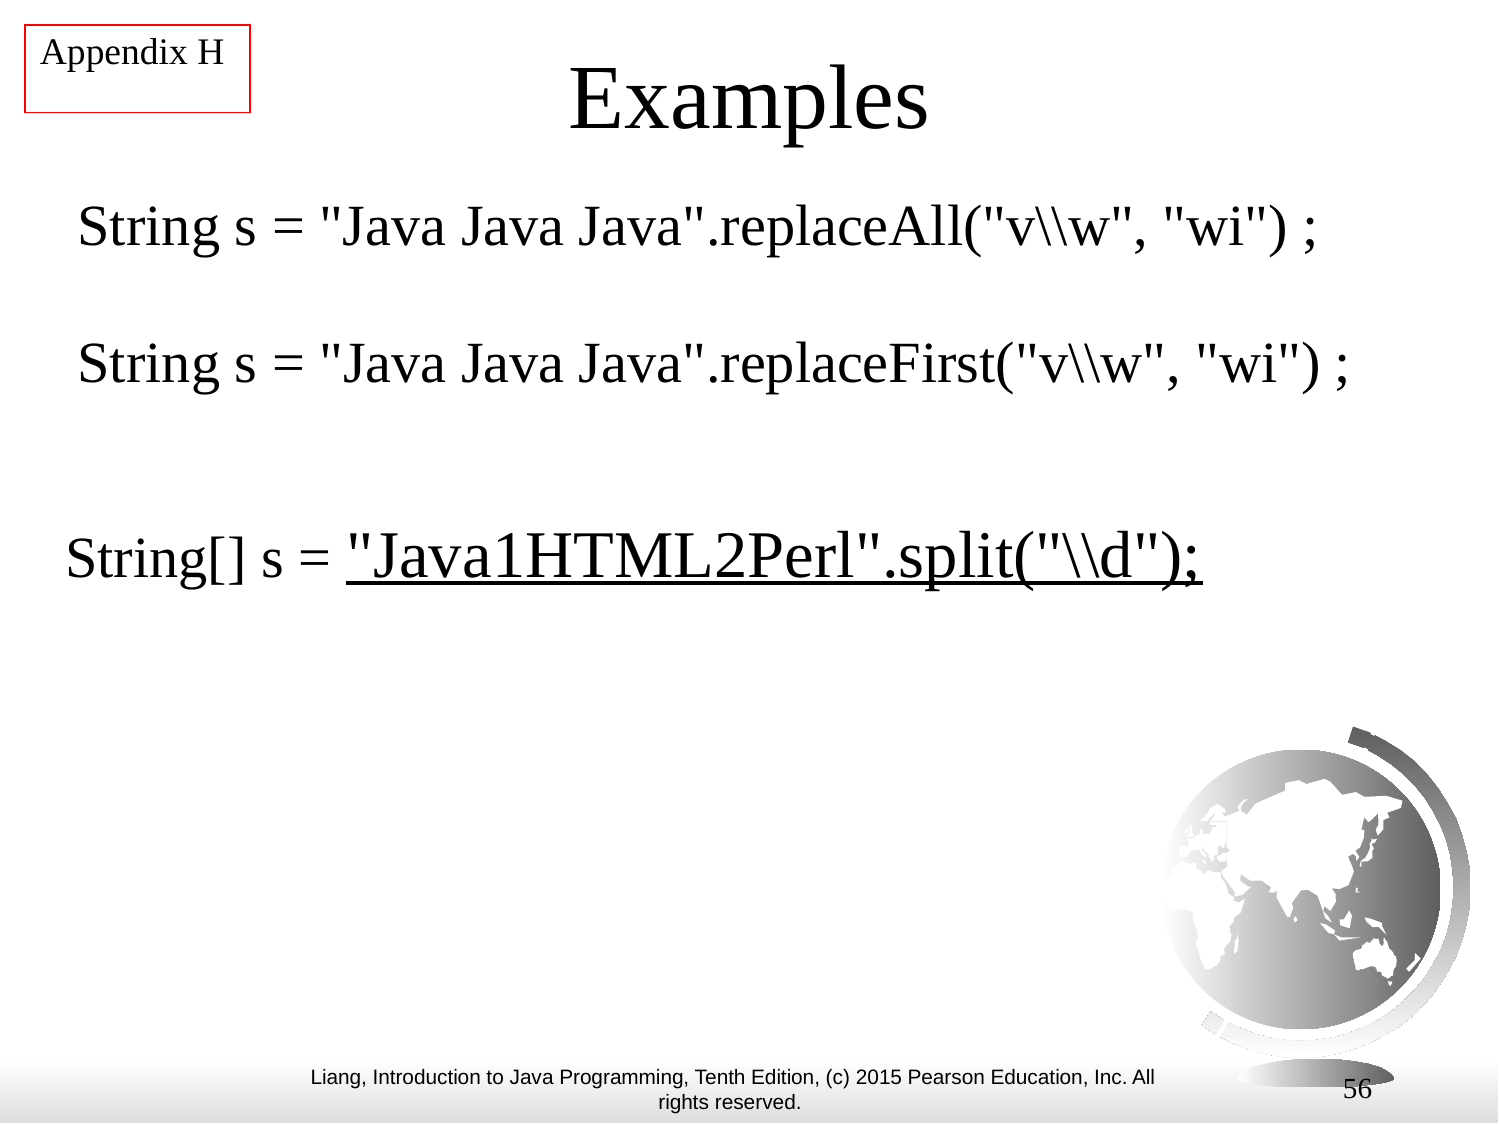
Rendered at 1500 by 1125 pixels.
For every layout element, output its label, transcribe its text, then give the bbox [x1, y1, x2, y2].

list String s = "Java Java Java".replaceAll("v\\w", "wi") ; [62, 187, 1363, 300]
title Examples [112, 24, 1388, 160]
slide_number 56 [1074, 1049, 1388, 1125]
text_box String[] s = "Java1HTML2Perl".split("\\d"); [49, 512, 1400, 625]
text_box String s = "Java Java Java".replaceFirst("v\\w", "wi") ; [62, 324, 1413, 438]
text_box Appendix H [24, 24, 250, 113]
